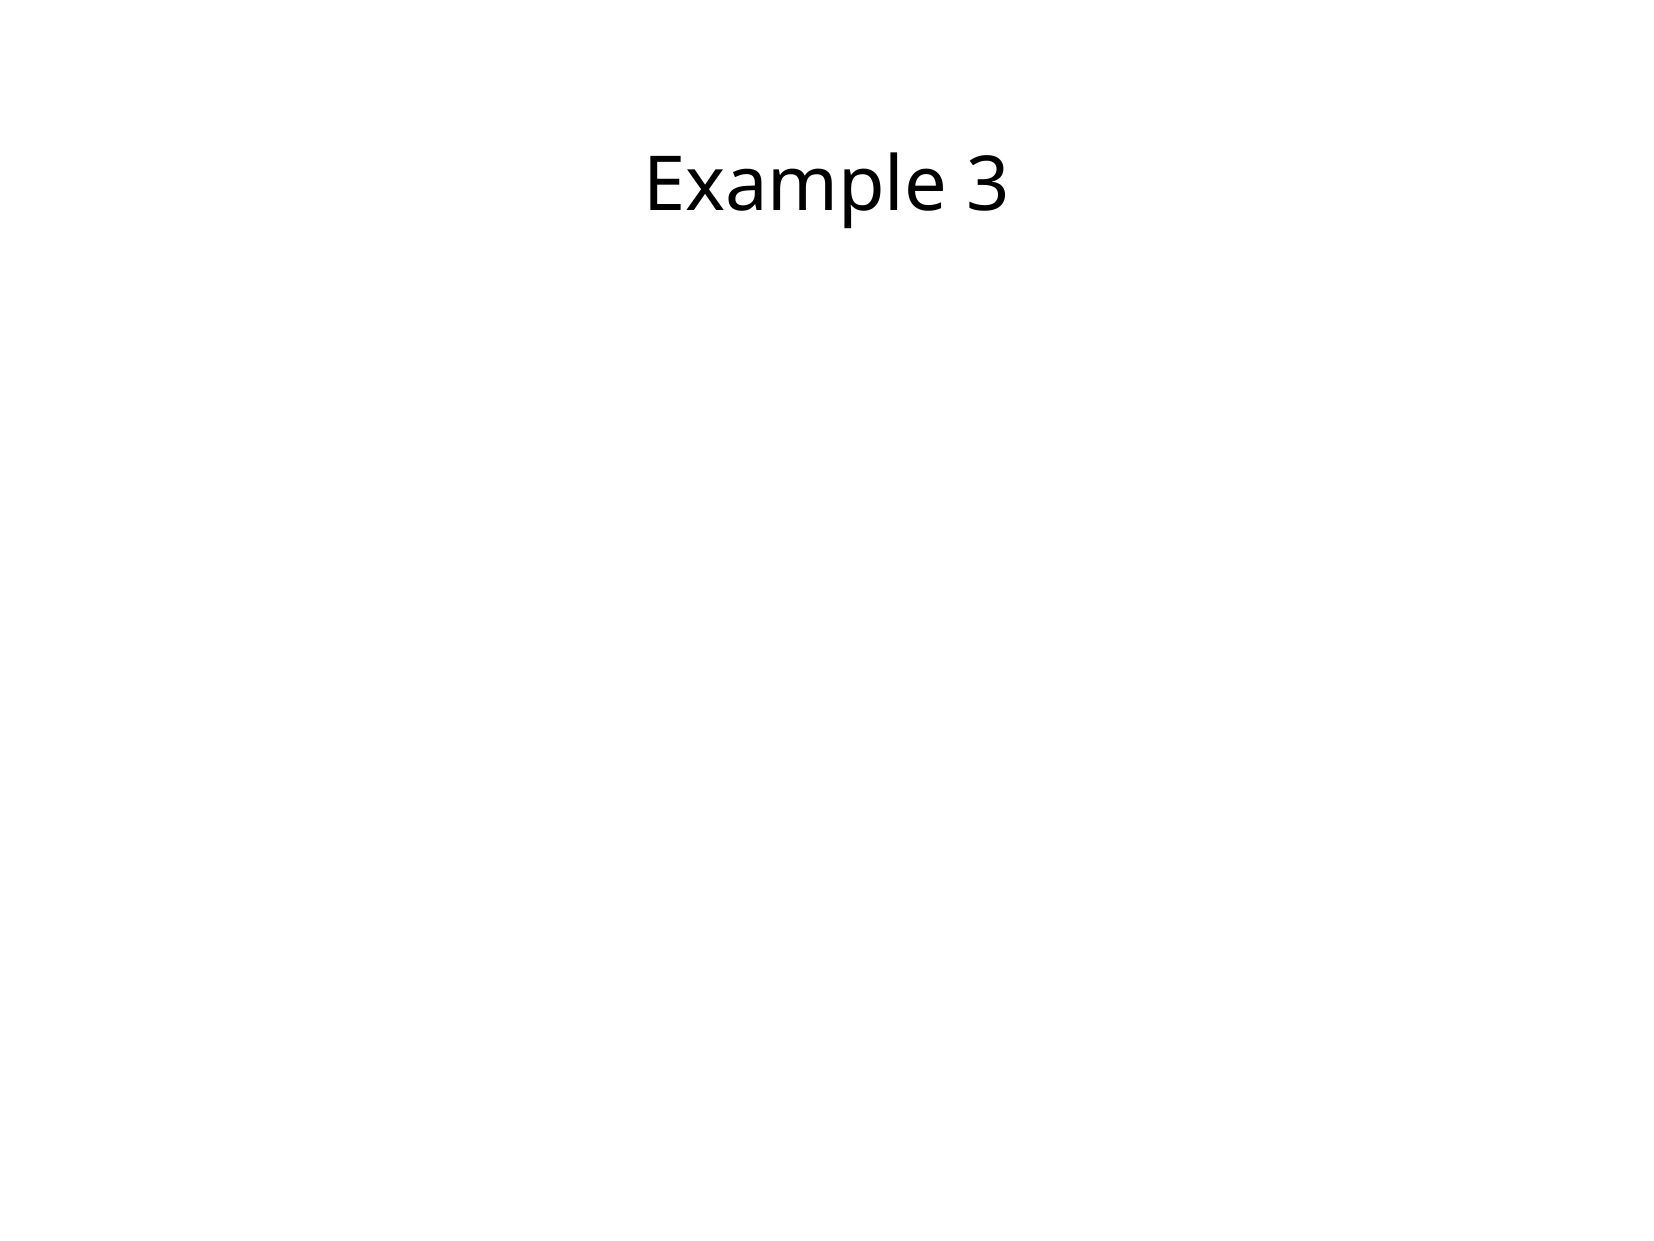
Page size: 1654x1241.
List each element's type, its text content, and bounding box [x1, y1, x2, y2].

title Example 3 [113, 66, 1540, 306]
